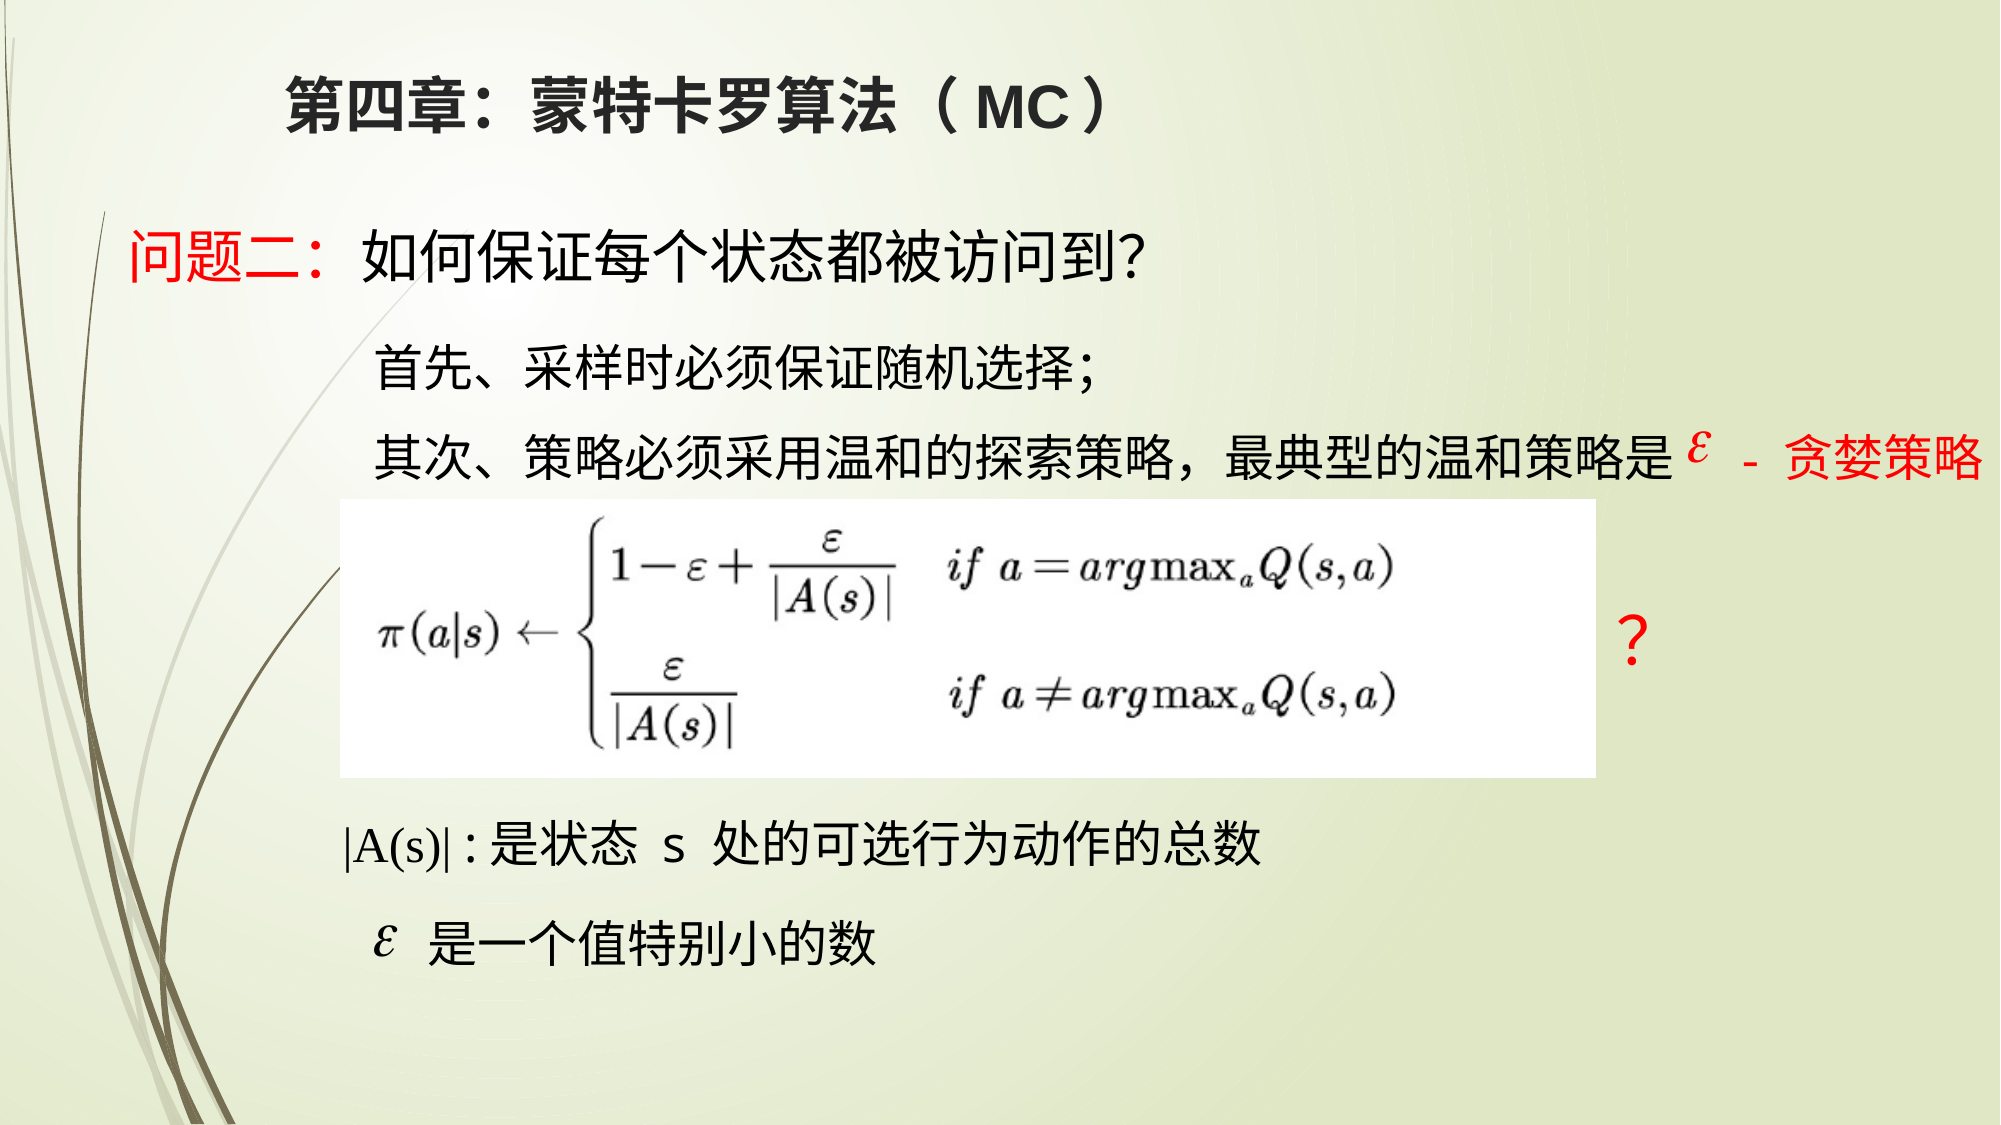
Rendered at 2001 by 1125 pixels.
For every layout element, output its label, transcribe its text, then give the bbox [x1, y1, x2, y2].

picture [340, 499, 1596, 779]
text_box |A(s)| :是状态 s 处的可选行为动作的总数 [327, 804, 1277, 880]
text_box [1676, 417, 1728, 480]
text_box 首先、采样时必须保证随机选择； 其次、策略必须采用温和的探索策略，最典型的温和策略是 - 贪婪策略 [359, 299, 1999, 495]
text_box 问题二：如何保证每个状态都被访问到？ [112, 212, 1194, 298]
text_box 是一个值特别小的数 [413, 905, 893, 980]
text_box ？ [1602, 590, 1752, 686]
text_box 第四章：蒙特卡罗算法（MC） [268, 50, 1266, 156]
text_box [362, 912, 414, 974]
